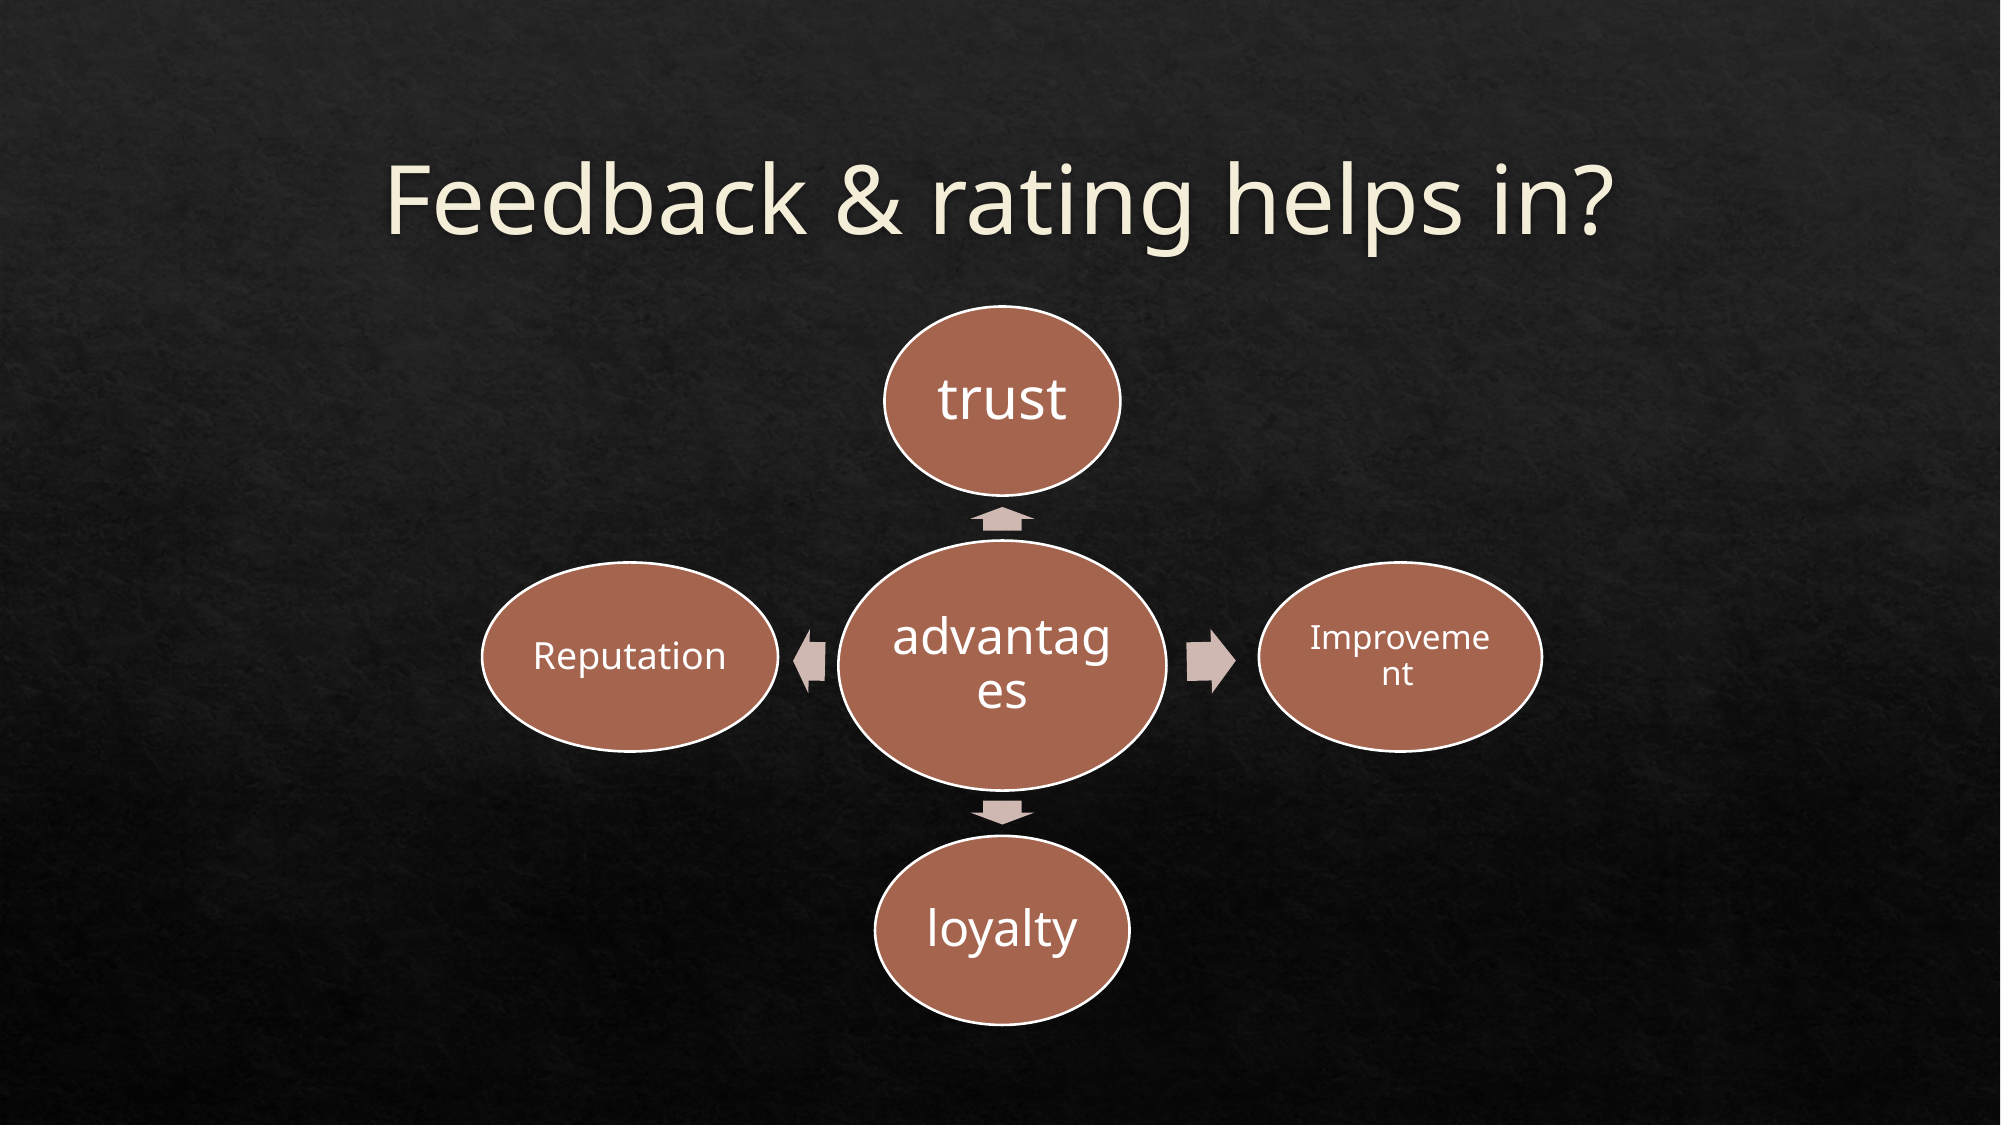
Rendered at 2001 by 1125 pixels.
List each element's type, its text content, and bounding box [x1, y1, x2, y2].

title Feedback & rating helps in? [149, 99, 1849, 303]
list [149, 305, 1849, 1026]
